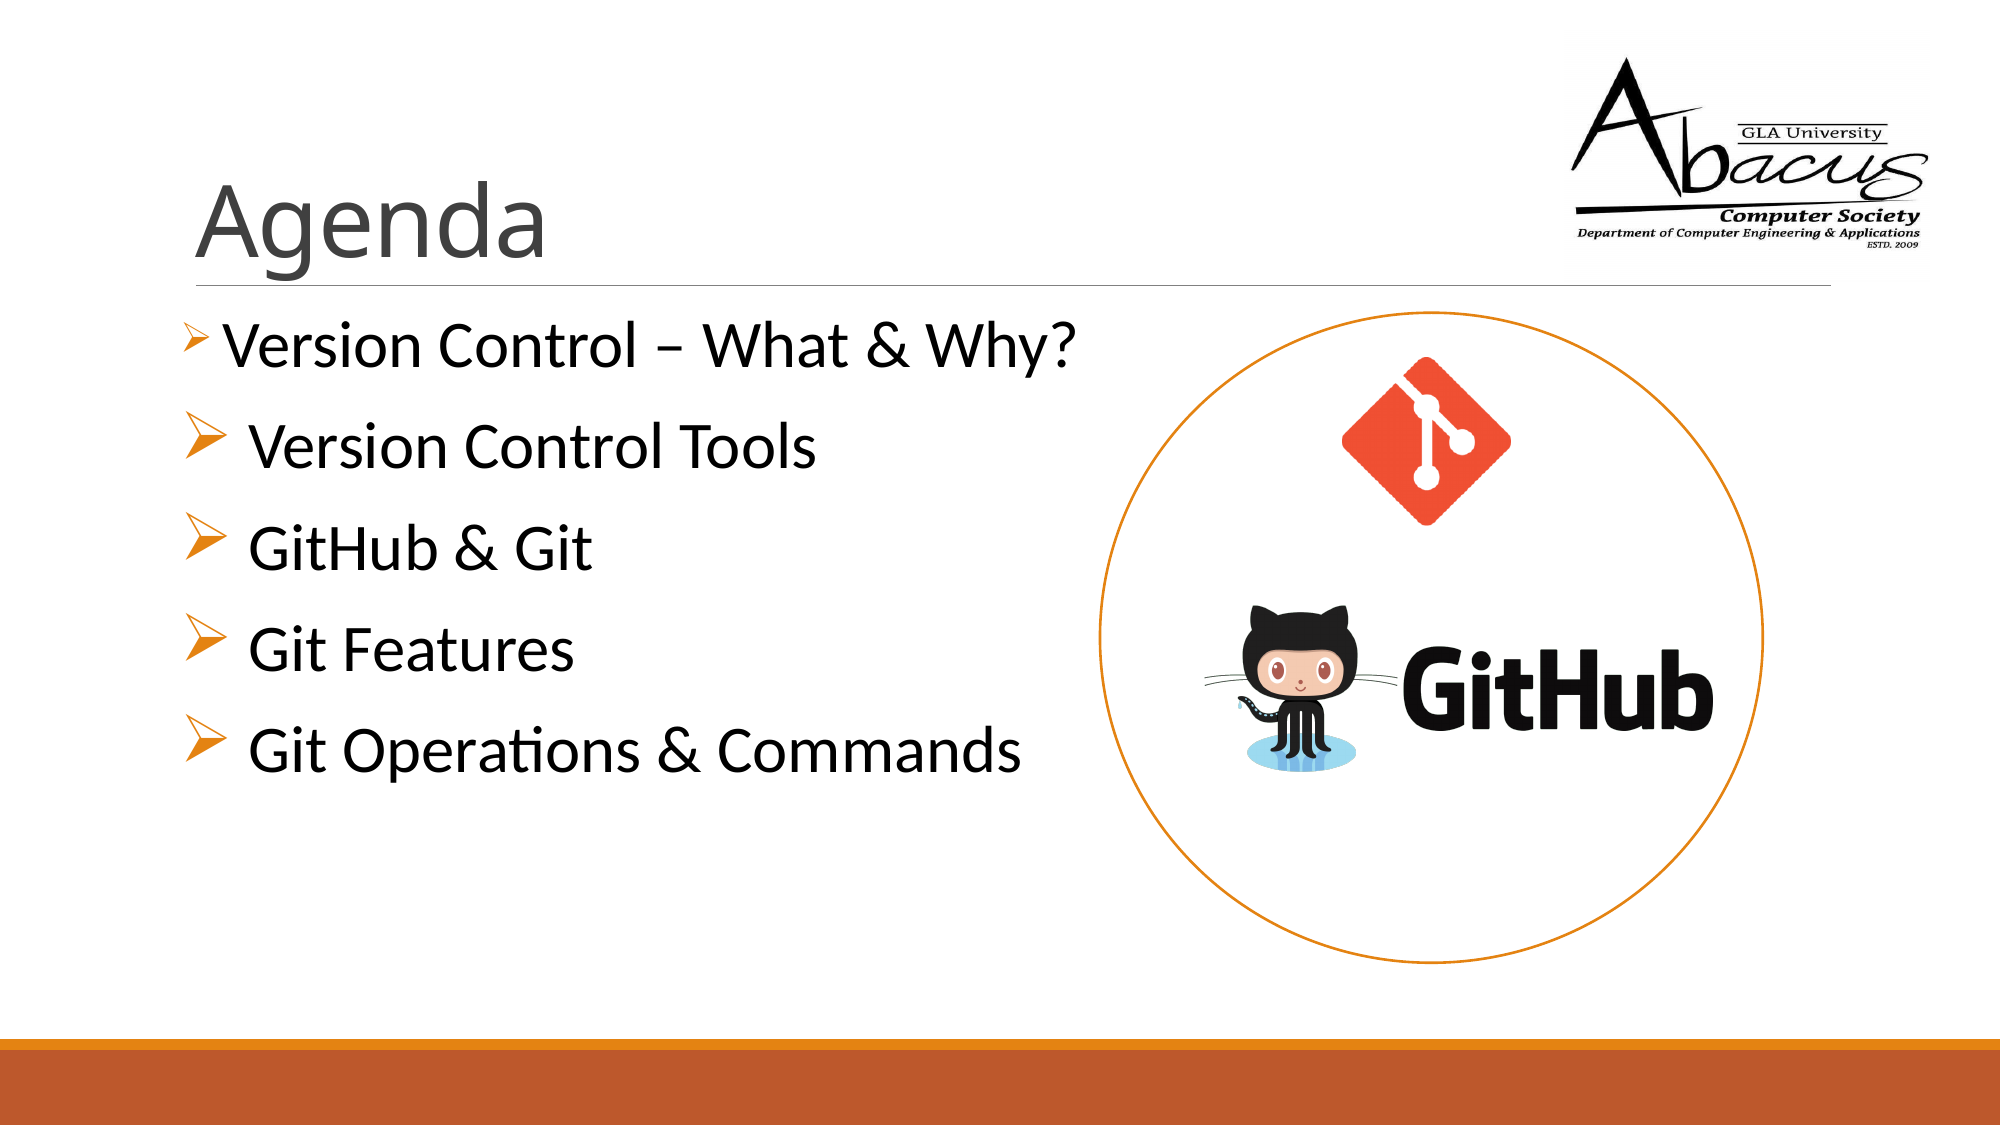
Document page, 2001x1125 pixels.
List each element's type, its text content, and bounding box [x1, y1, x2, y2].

list Version Control – What & Why? Version Control Tools GitHub & Git Git Features Git Operations & Commands [180, 302, 1830, 963]
title Agenda [180, 47, 1560, 285]
picture [1310, 348, 1525, 544]
picture [1199, 602, 1717, 775]
text_box [1098, 311, 1765, 965]
picture [1563, 28, 1931, 283]
